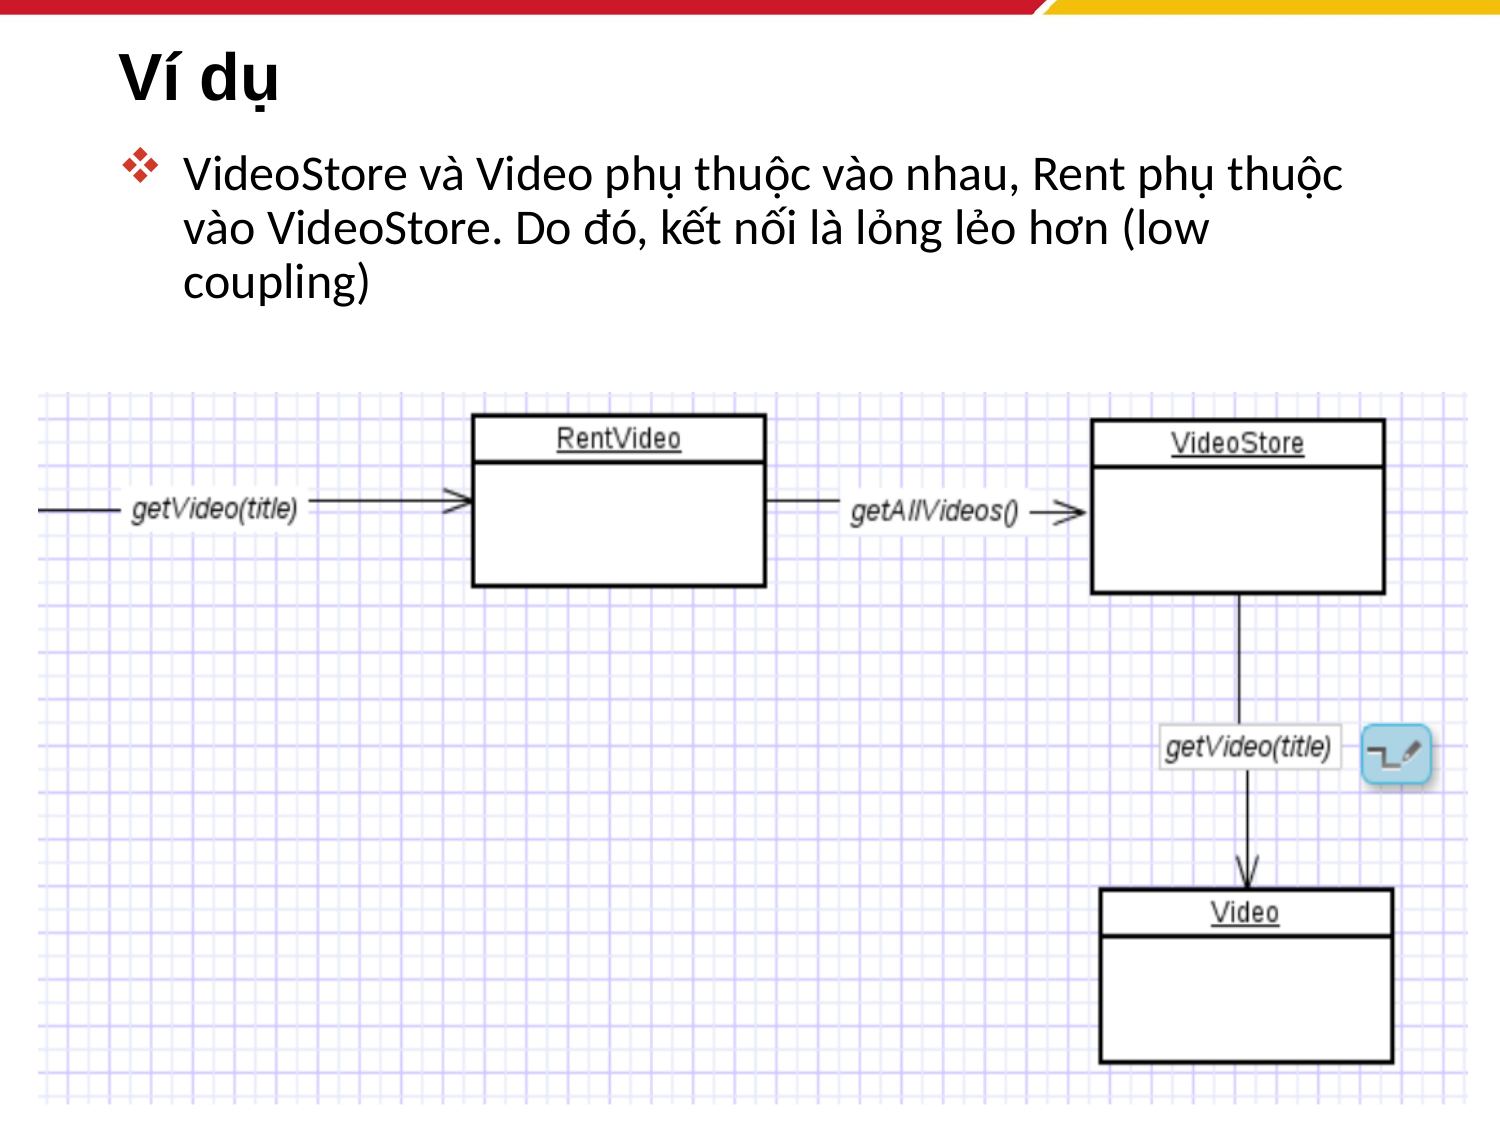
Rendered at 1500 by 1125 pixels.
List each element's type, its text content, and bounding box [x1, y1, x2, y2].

picture [0, 0, 1500, 1125]
title Ví dụ [103, 18, 1397, 139]
list VideoStore và Video phụ thuộc vào nhau, Rent phụ thuộc vào VideoStore. Do đó, kết nối là lỏng lẻo hơn (low coupling) [103, 139, 1397, 392]
